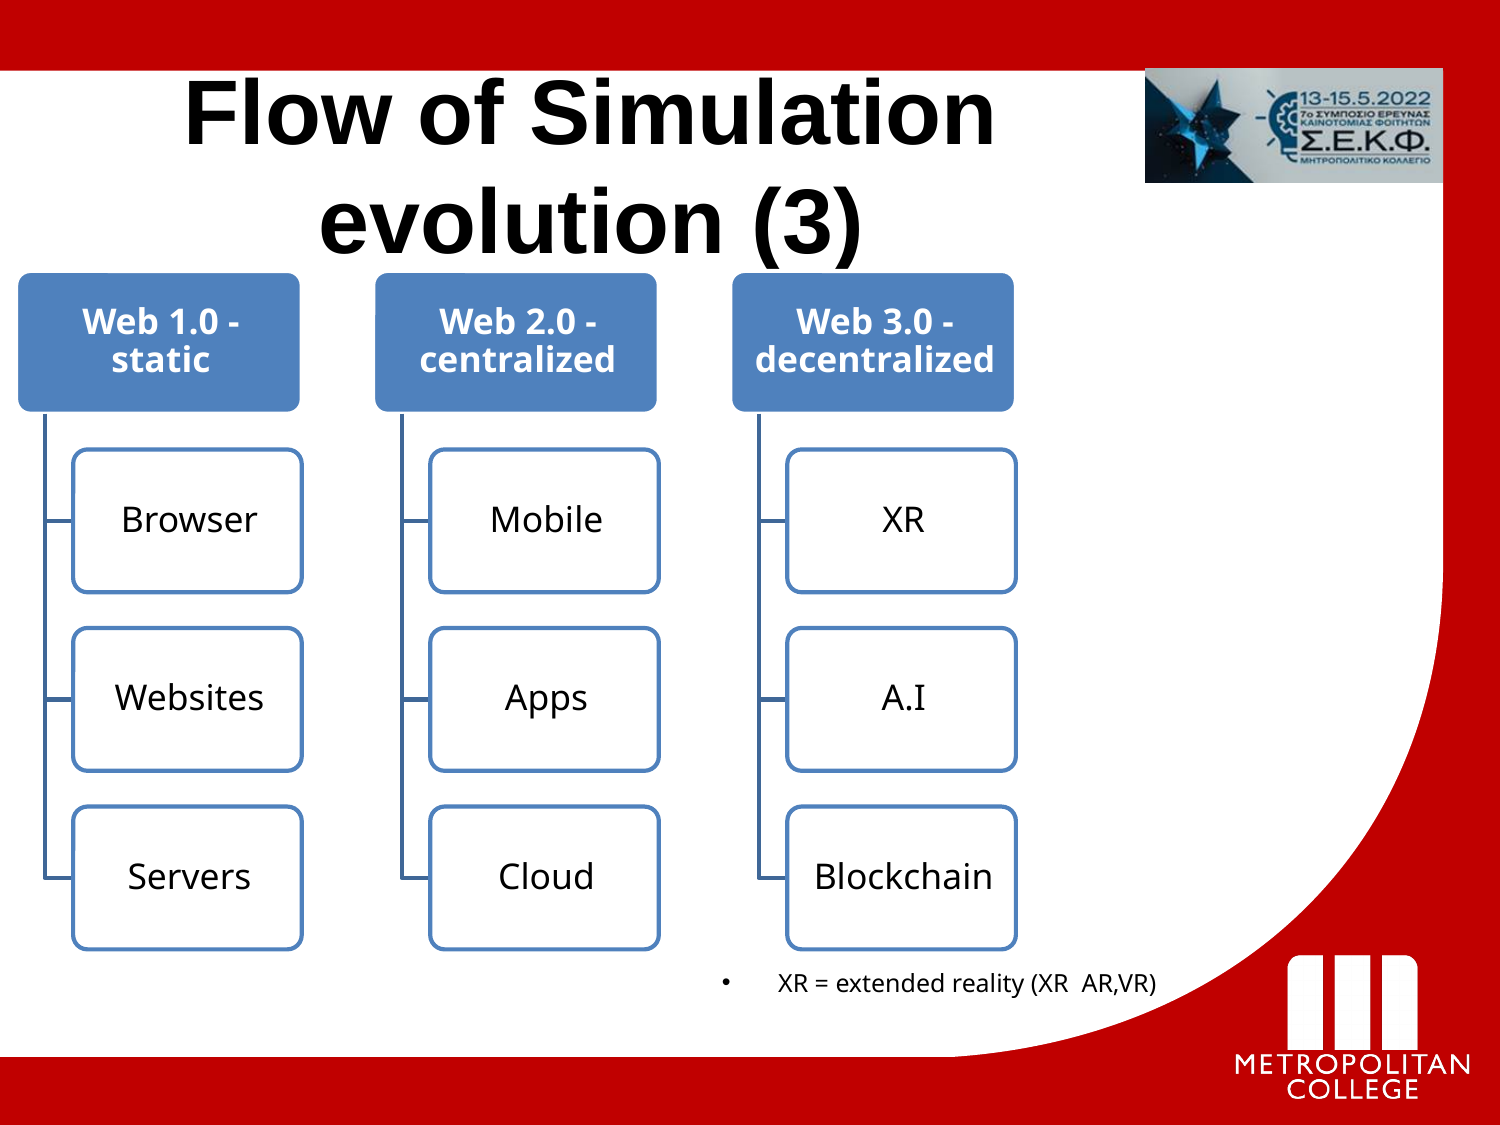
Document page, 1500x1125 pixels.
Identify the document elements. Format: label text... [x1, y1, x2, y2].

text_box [15, 260, 1017, 961]
title Flow of Simulation evolution (3) [0, 45, 1214, 233]
picture [1232, 951, 1472, 1099]
picture [1214, 68, 1443, 183]
